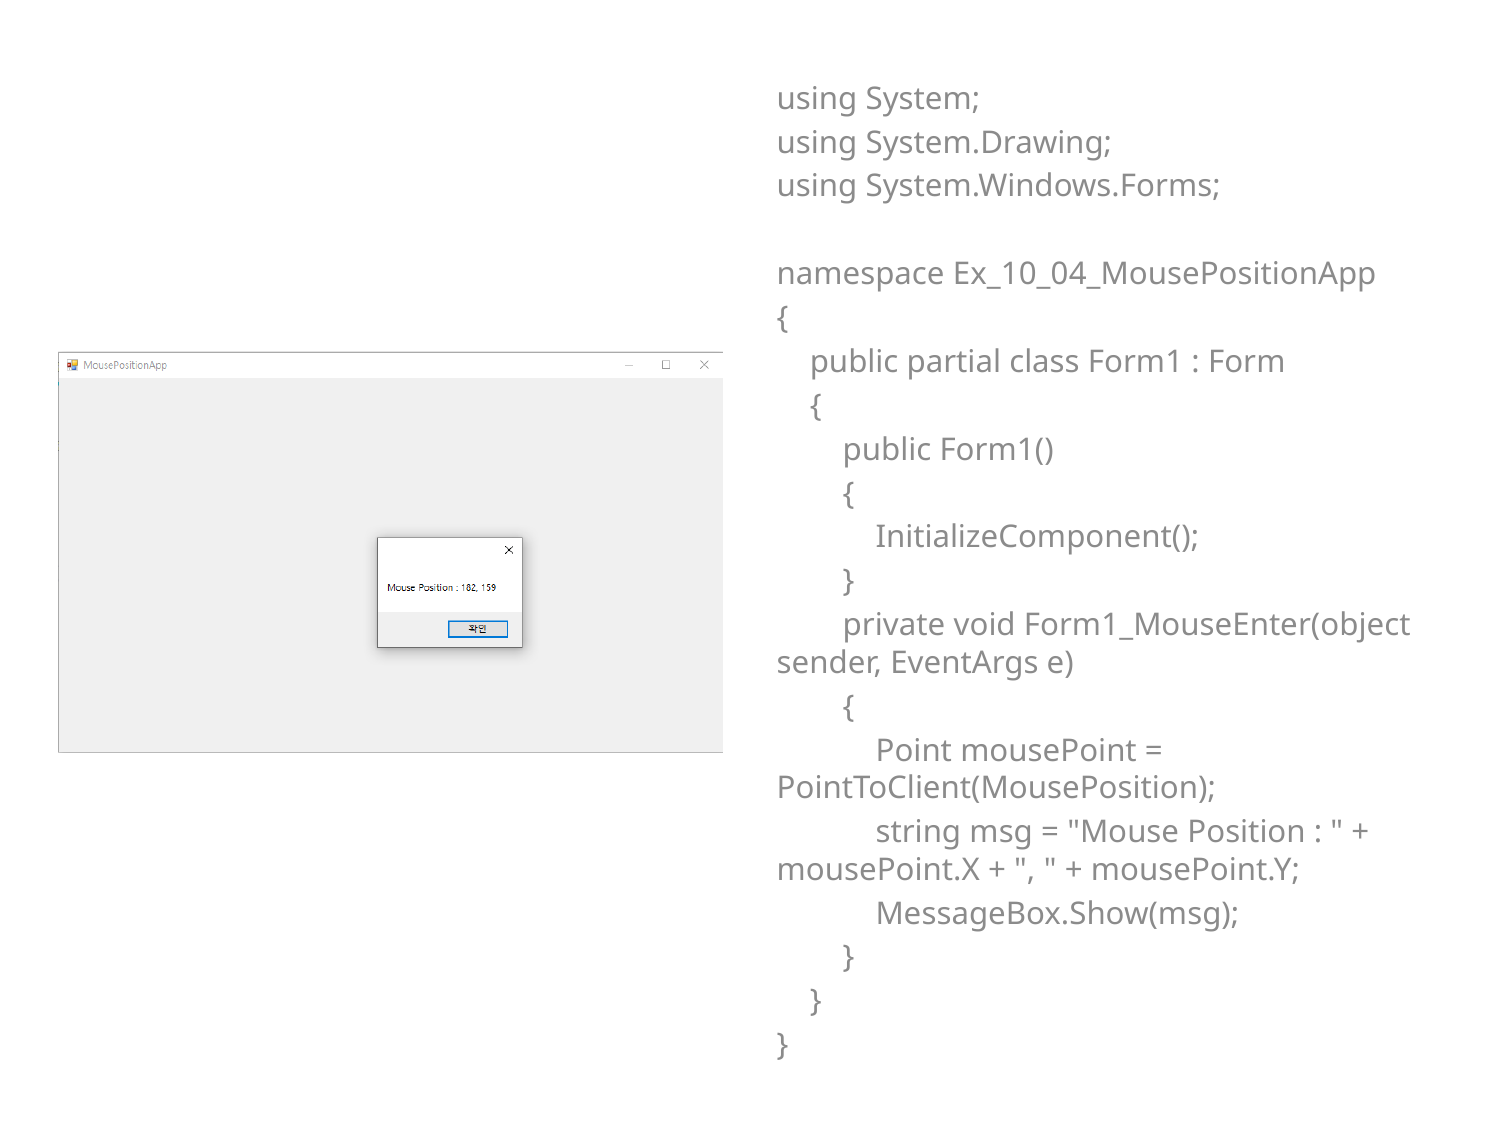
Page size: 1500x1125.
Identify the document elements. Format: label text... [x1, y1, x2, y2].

subtitle using System; using System.Drawing; using System.Windows.Forms; namespace Ex_10_04_MousePositionApp { public partial class Form1 : Form { public Form1() { InitializeComponent(); } private void Form1_MouseEnter(object sender, EventArgs e) { Point mousePoint = PointToClient(MousePosition); string msg = "Mouse Position : " + mousePoint.X + ", " + mousePoint.Y; MessageBox.Show(msg); } } } [761, 70, 1454, 1090]
picture [58, 351, 723, 754]
